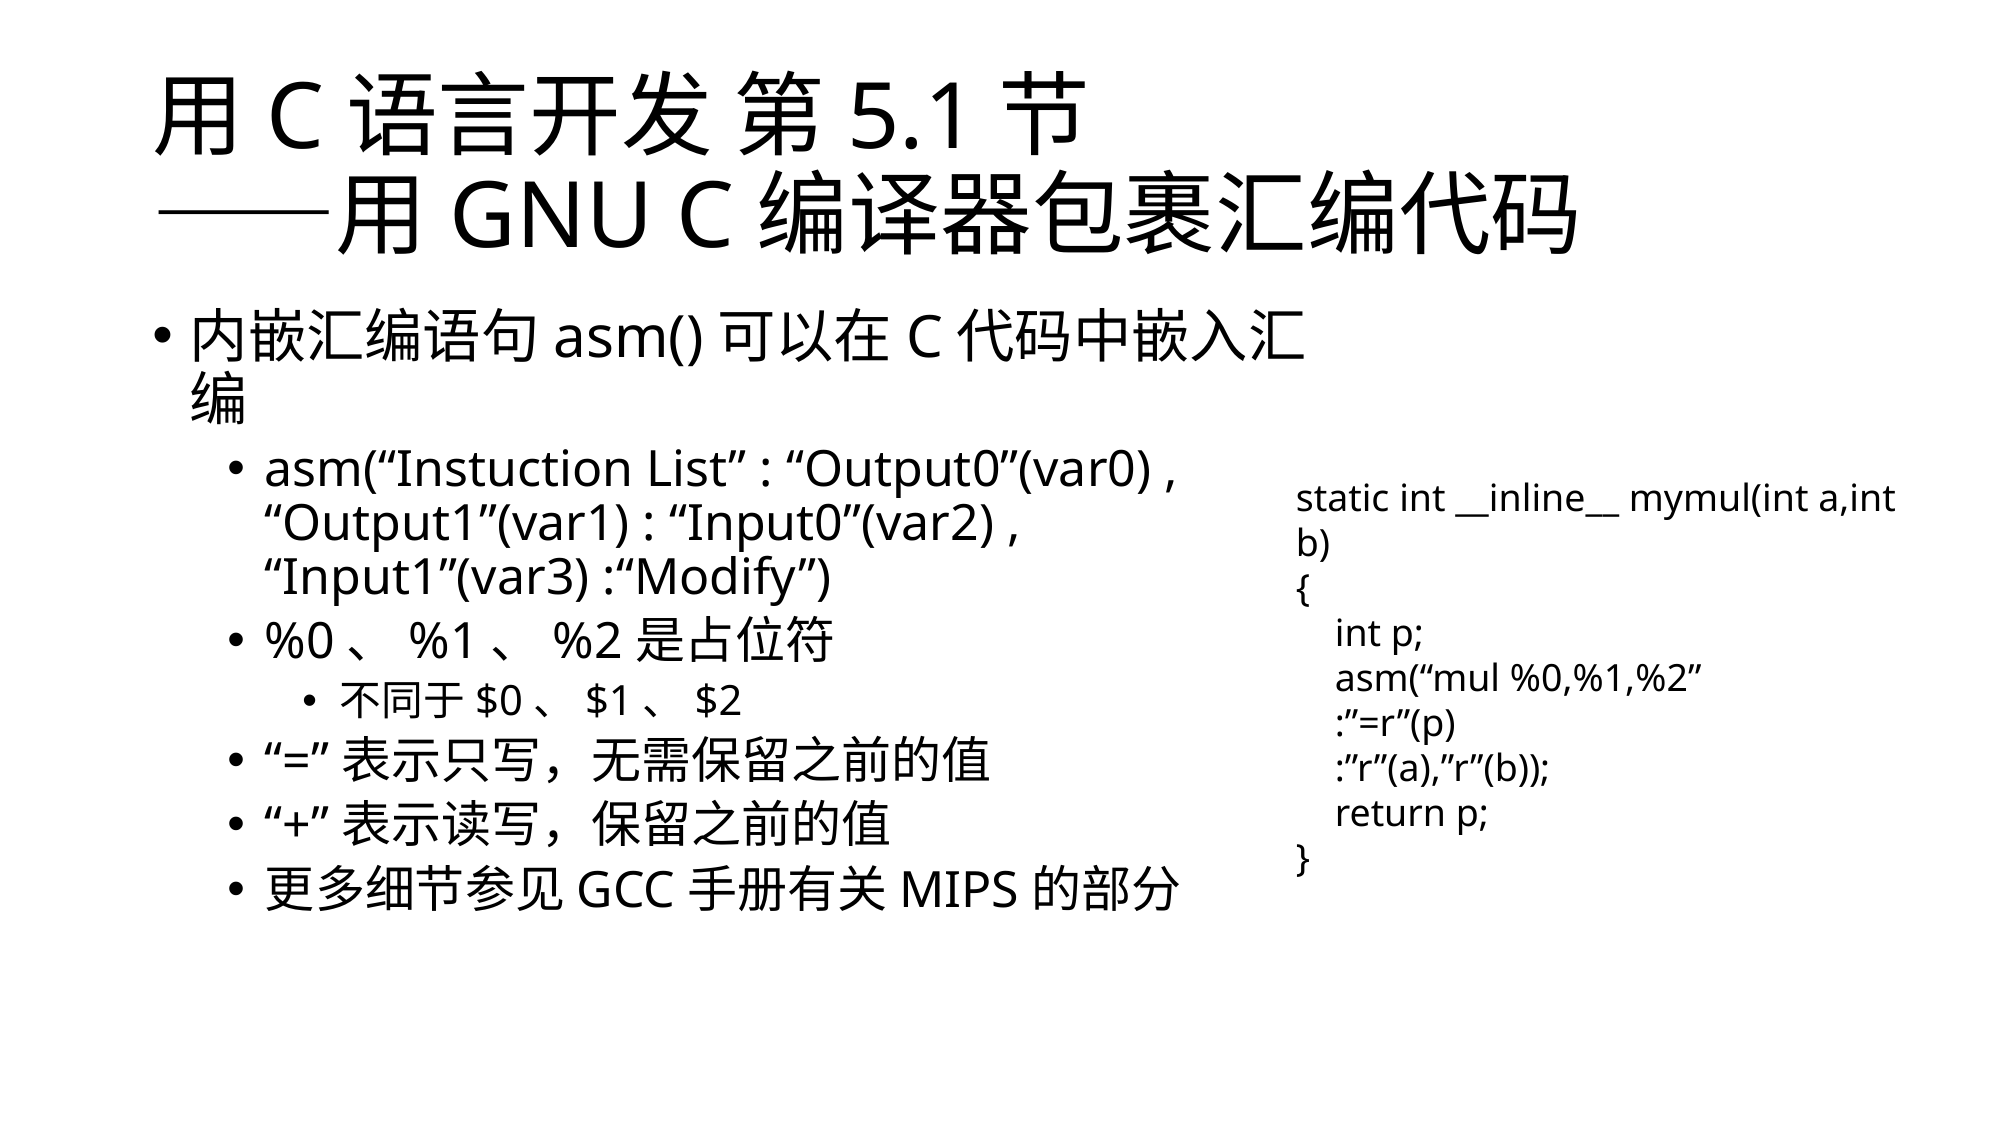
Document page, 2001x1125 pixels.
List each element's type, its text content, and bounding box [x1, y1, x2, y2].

list 内嵌汇编语句asm()可以在C代码中嵌入汇编 asm(“Instuction List” : “Output0”(var0) , “Output1”(var1) : “Input0”(var2) , “Input1”(var3) :“Modify”) %0、%1、%2是占位符 不同于$0、$1、$2 “=”表示只写，无需保留之前的值 “+”表示读写，保留之前的值 更多细节参见GCC手册有关MIPS的部分 [137, 299, 1334, 1014]
title 用C语言开发 第5.1节 ——用GNU C编译器包裹汇编代码 [137, 59, 1863, 278]
text_box static int __inline__ mymul(int a,int b) { int p; asm(“mul %0,%1,%2” :”=r”(p) :”r”(a),”r”(b)); return p; } [1281, 467, 1927, 887]
